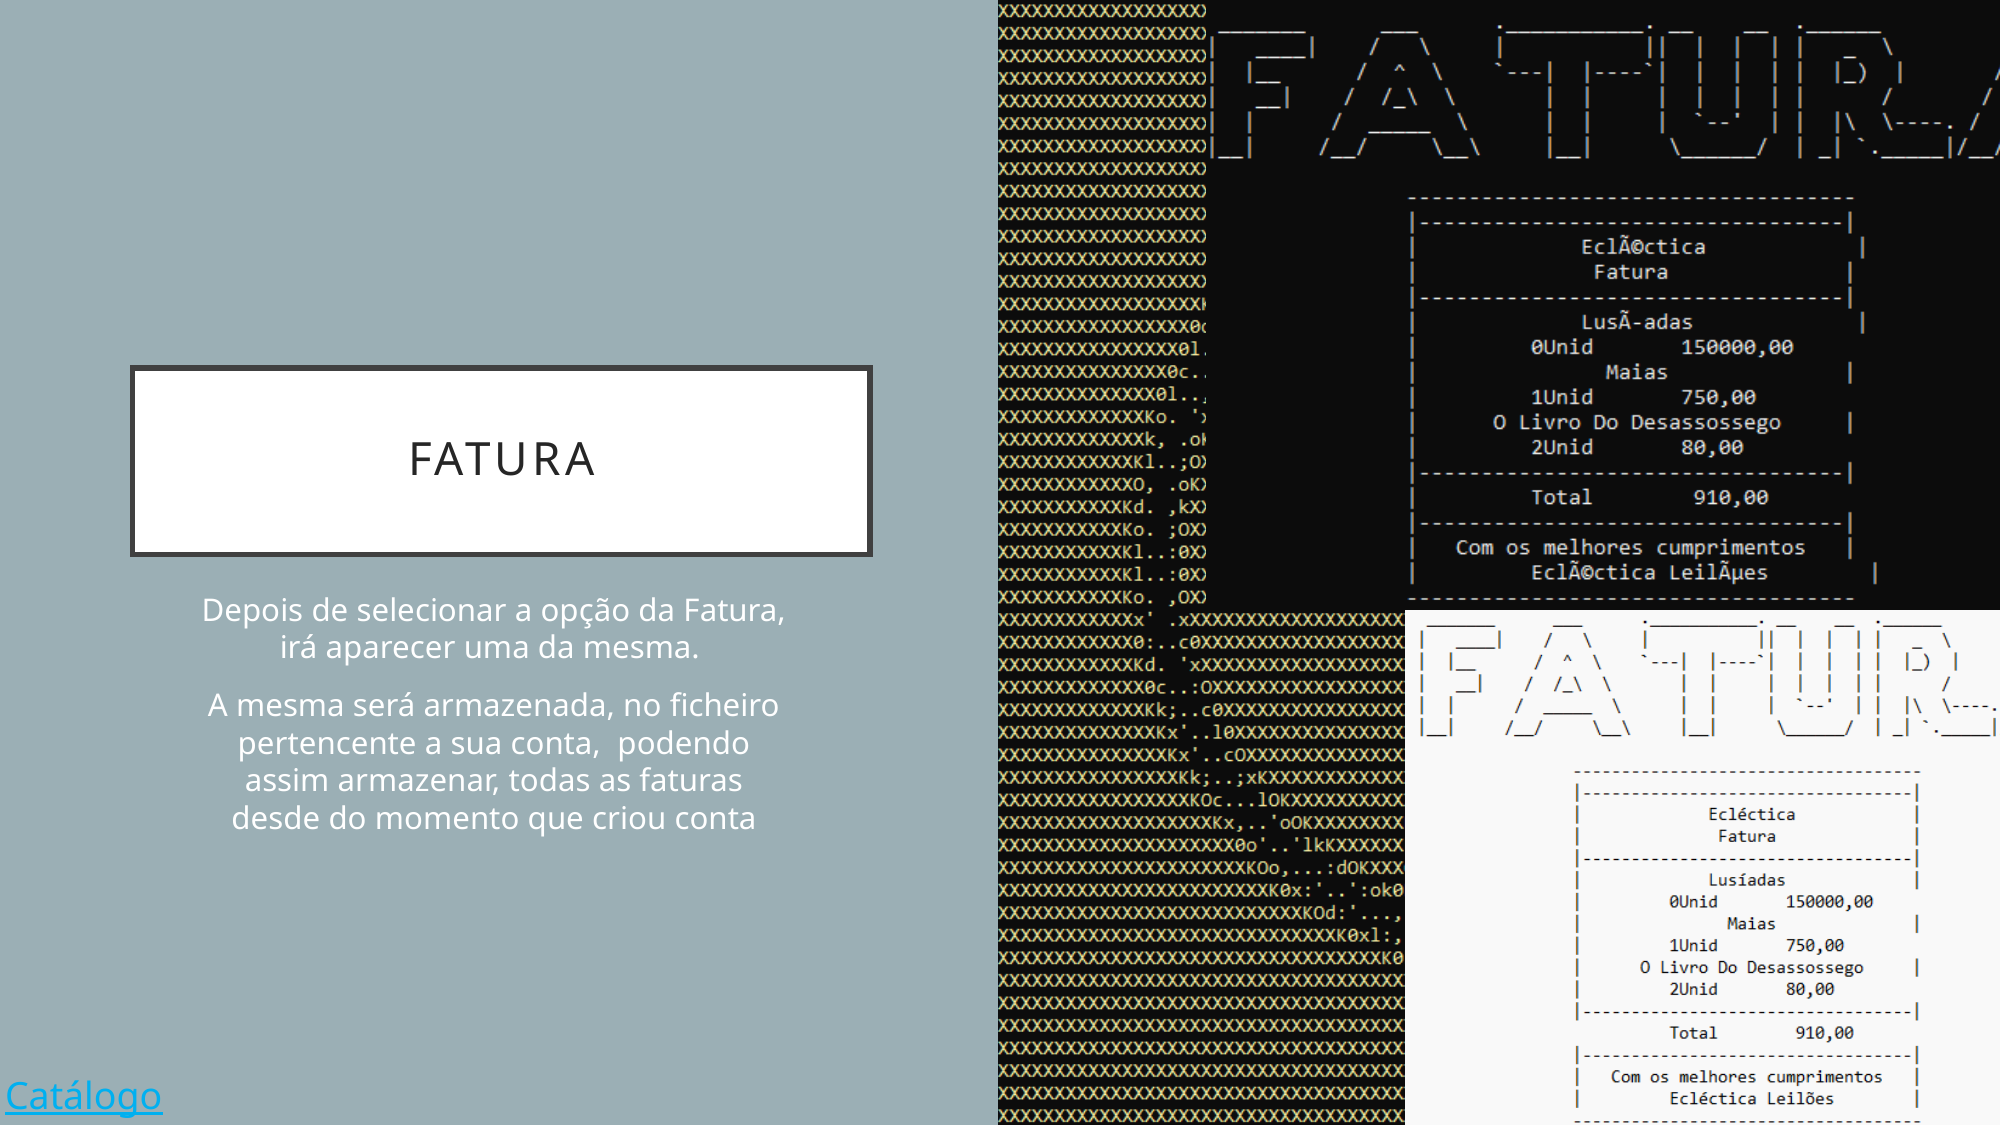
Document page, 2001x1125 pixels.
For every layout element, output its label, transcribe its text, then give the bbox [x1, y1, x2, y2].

title Fatura [130, 365, 873, 557]
picture [998, 0, 2000, 1125]
list Depois de selecionar a opção da Fatura, irá aparecer uma da mesma. A mesma será armazenada, no ficheiro pertencente a sua conta, podendo assim armazenar, todas as faturas desde do momento que criou conta [183, 582, 806, 943]
text_box Catálogo [0, 1064, 178, 1125]
